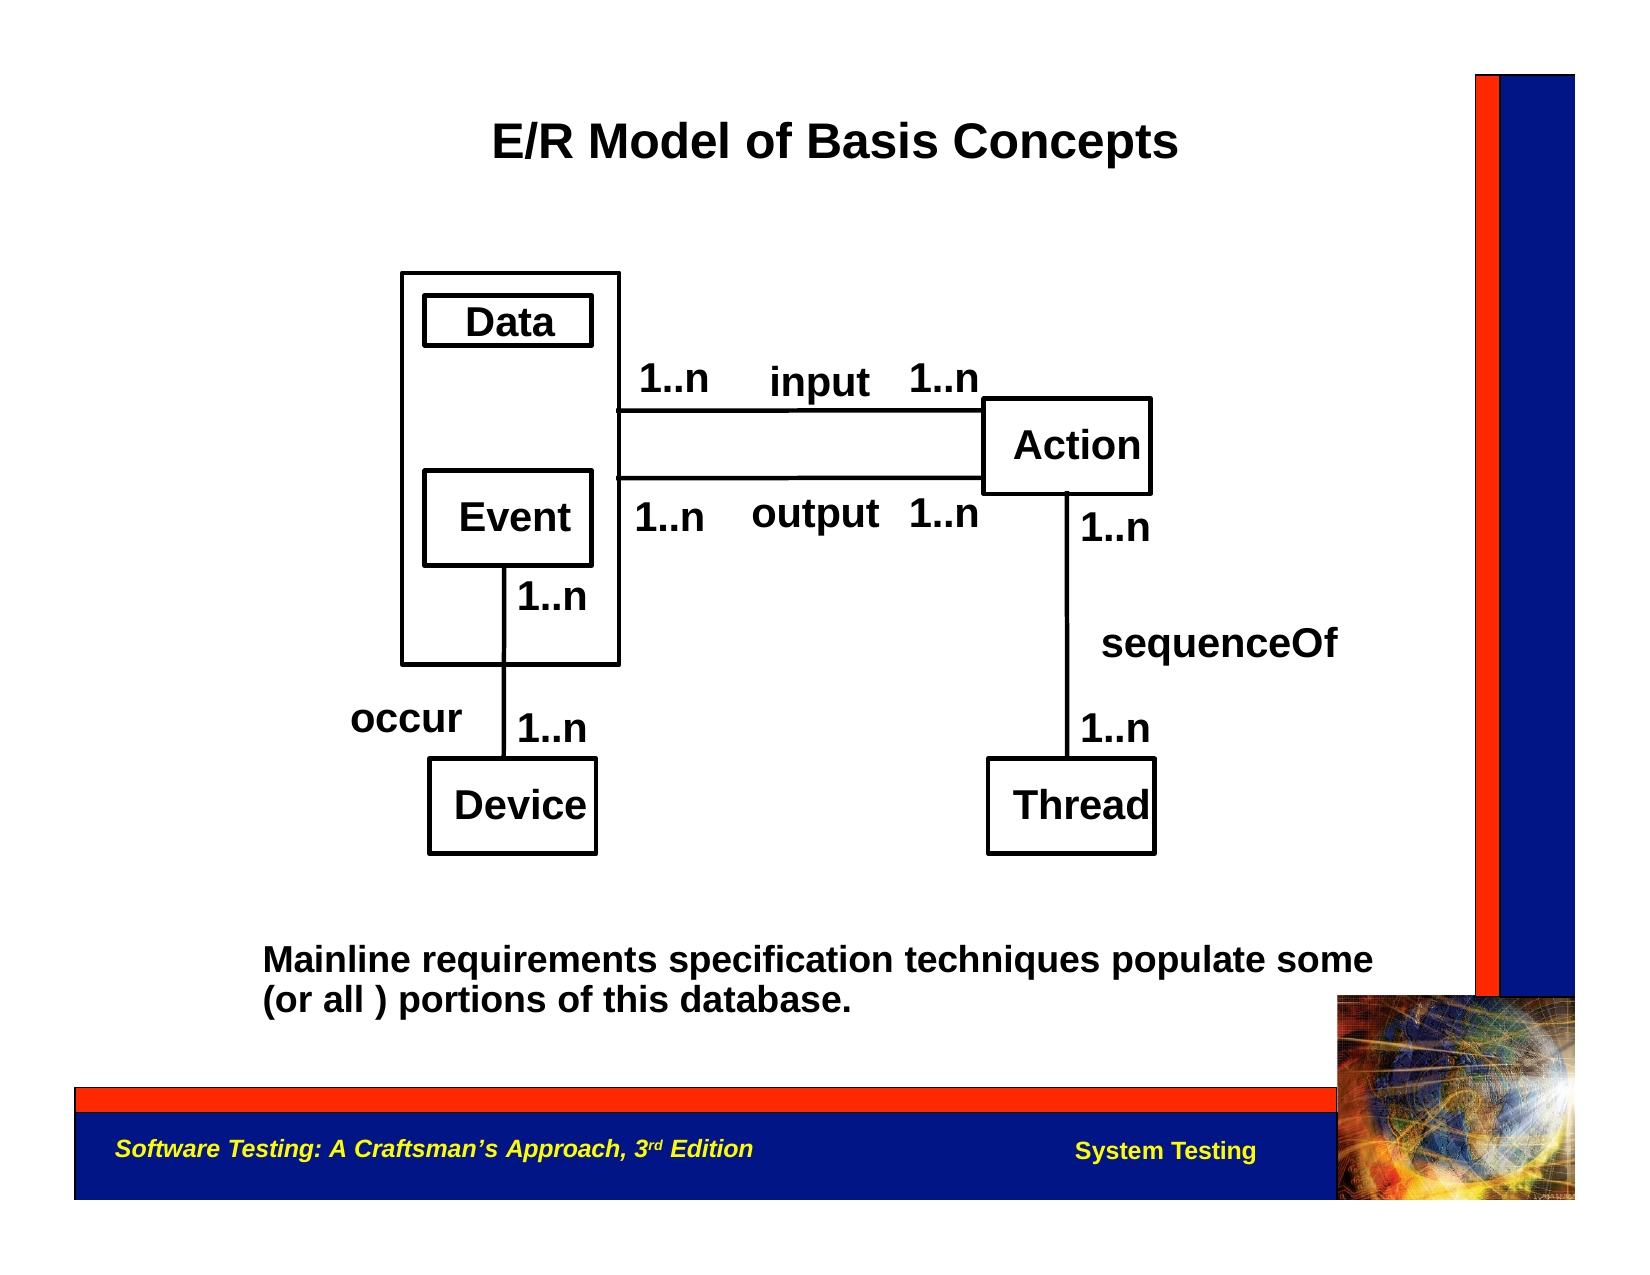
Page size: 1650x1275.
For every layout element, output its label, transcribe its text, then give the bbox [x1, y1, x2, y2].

footer Software Testing: A Craftsman’s Approach, 3rd Edition [112, 1132, 765, 1275]
picture [1337, 995, 1575, 1200]
text_box 1..n [1077, 701, 1154, 752]
text_box Action [1010, 418, 1145, 469]
text_box 1..n [906, 485, 983, 536]
text_box 1..n [632, 490, 709, 541]
text_box output [749, 485, 883, 536]
text_box 1..n [514, 701, 591, 752]
text_box [429, 758, 597, 854]
text_box 1..n [906, 350, 983, 401]
text_box 1..n [636, 350, 713, 401]
text_box 1..n [1077, 499, 1154, 550]
text_box E/R Model of Basis Concepts [489, 108, 1186, 169]
text_box Device [451, 778, 591, 829]
text_box 1..n sequenceOf [514, 571, 1339, 667]
text_box [402, 272, 620, 665]
text_box input [767, 355, 874, 406]
text_box Mainline requirements specification techniques populate some (or all ) portions of this database. [260, 940, 1386, 1020]
slide_number System Testing [1072, 1134, 1263, 1275]
text_box [983, 398, 1151, 494]
text_box [988, 758, 1155, 854]
text_box Thread [1010, 778, 1154, 829]
text_box occur [347, 691, 466, 742]
